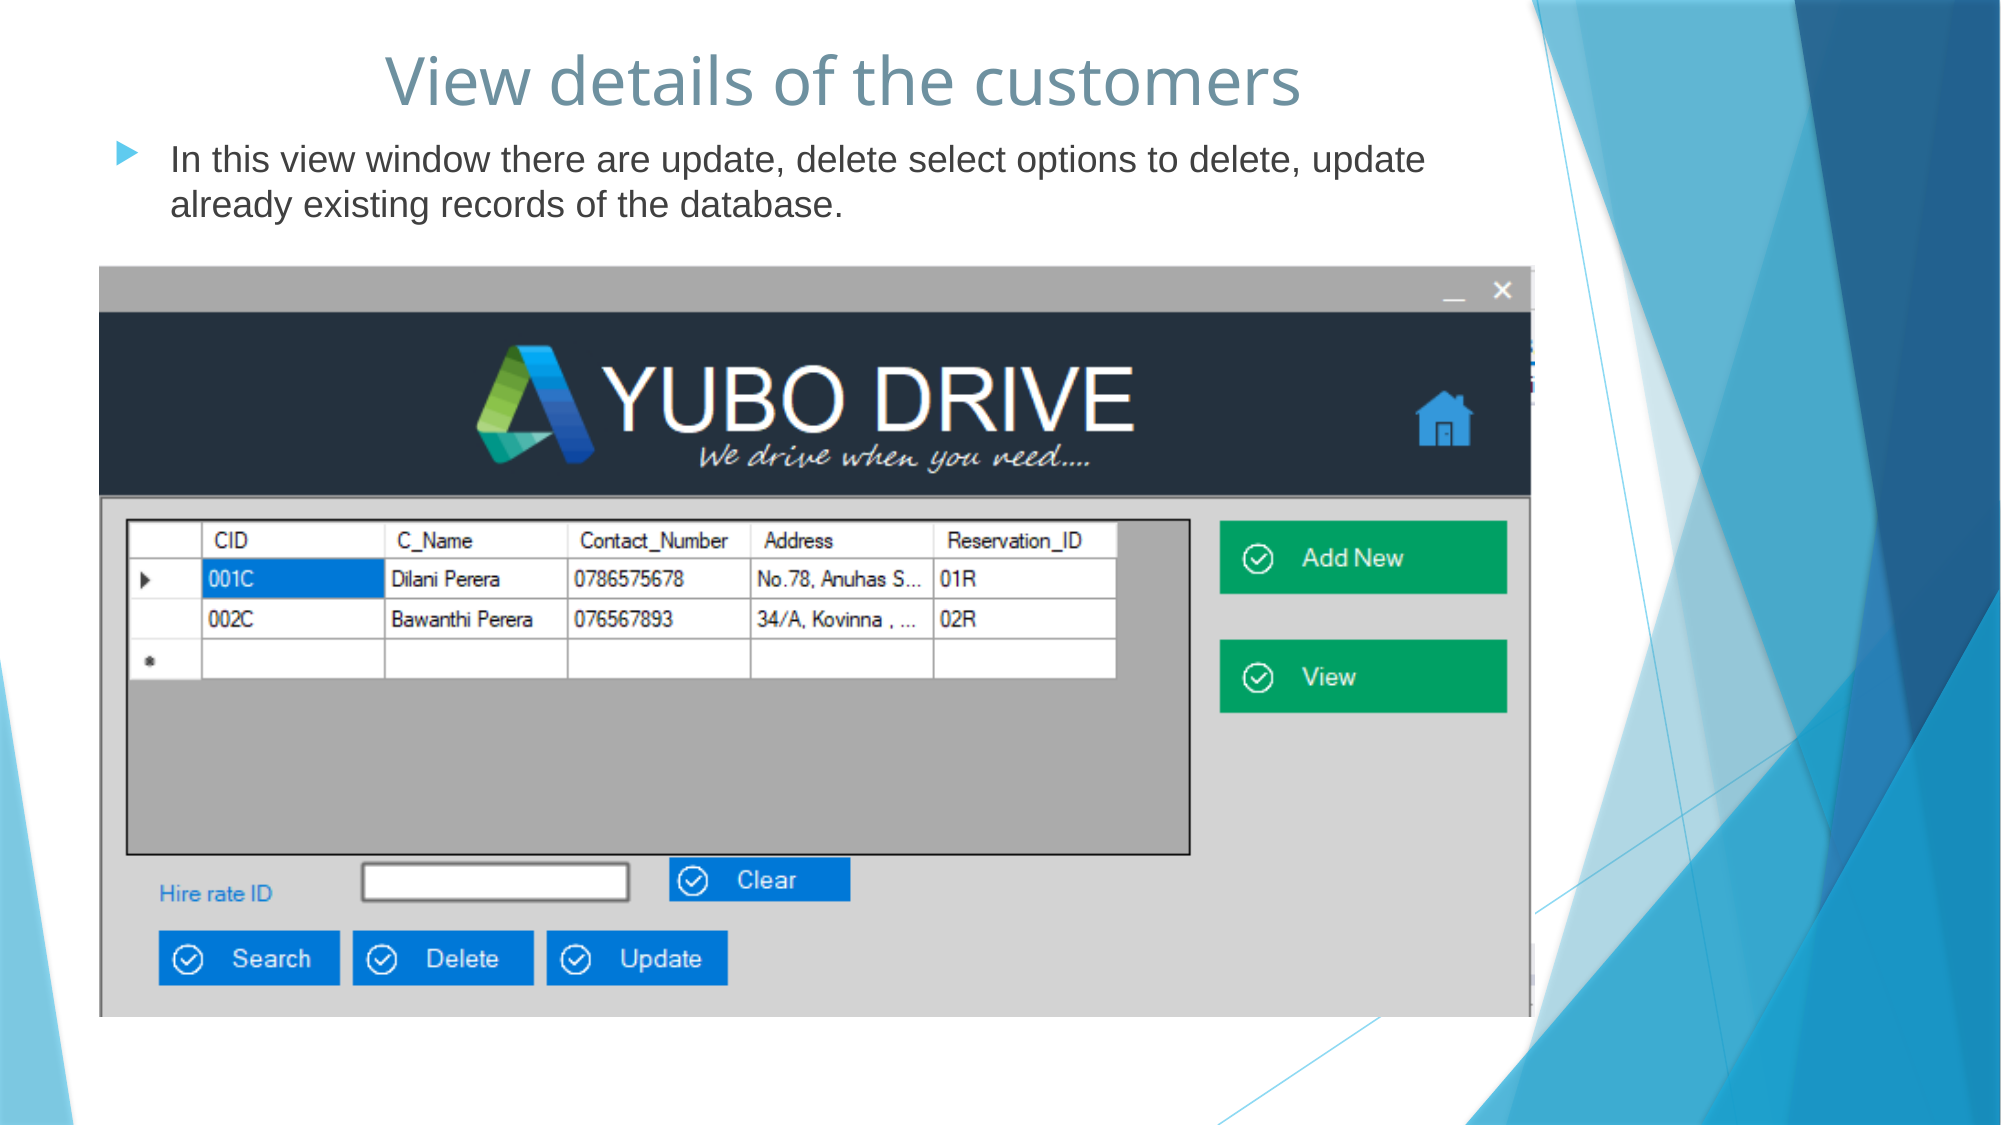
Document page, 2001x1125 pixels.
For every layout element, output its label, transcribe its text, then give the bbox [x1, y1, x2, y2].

picture [98, 264, 1536, 1018]
text_box In this view window there are update, delete select options to delete, update already existing records of the database. [99, 127, 1503, 235]
text_box View details of the customers [370, 31, 1366, 127]
